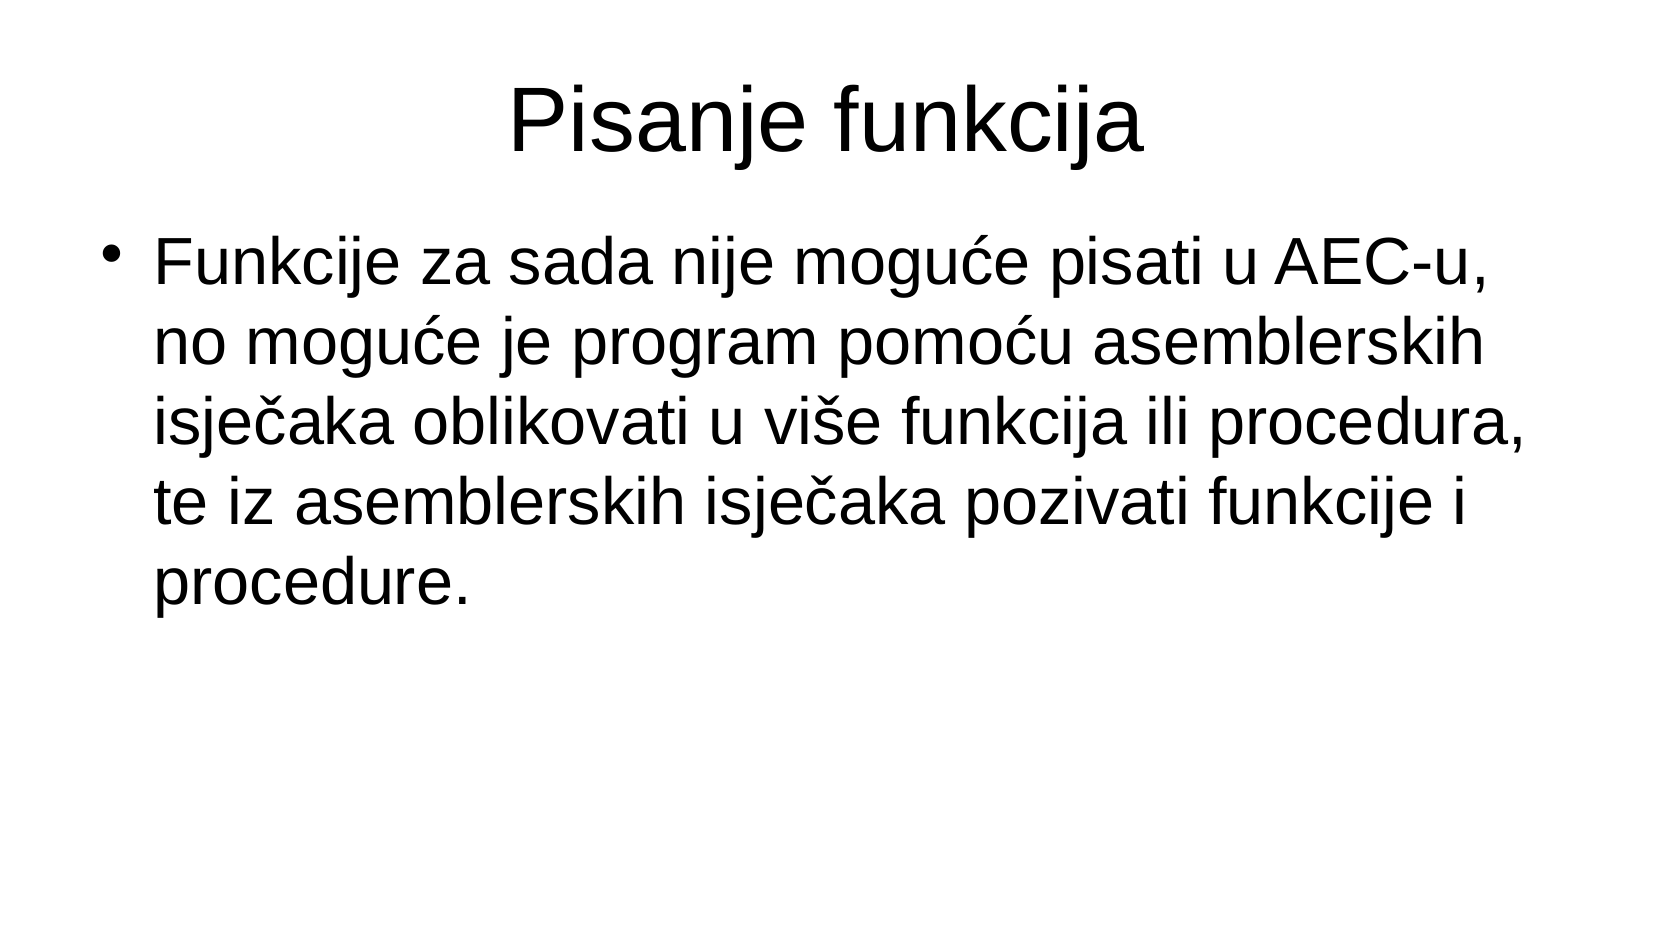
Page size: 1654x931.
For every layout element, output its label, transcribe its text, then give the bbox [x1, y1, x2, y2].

text_box Pisanje funkcija [82, 59, 1571, 170]
text_box Funkcije za sada nije moguće pisati u AEC-u, no moguće je program pomoću asemblerskih isječaka oblikovati u više funkcija ili procedura, te iz asemblerskih isječaka pozivati funkcije i procedure. [82, 217, 1571, 757]
